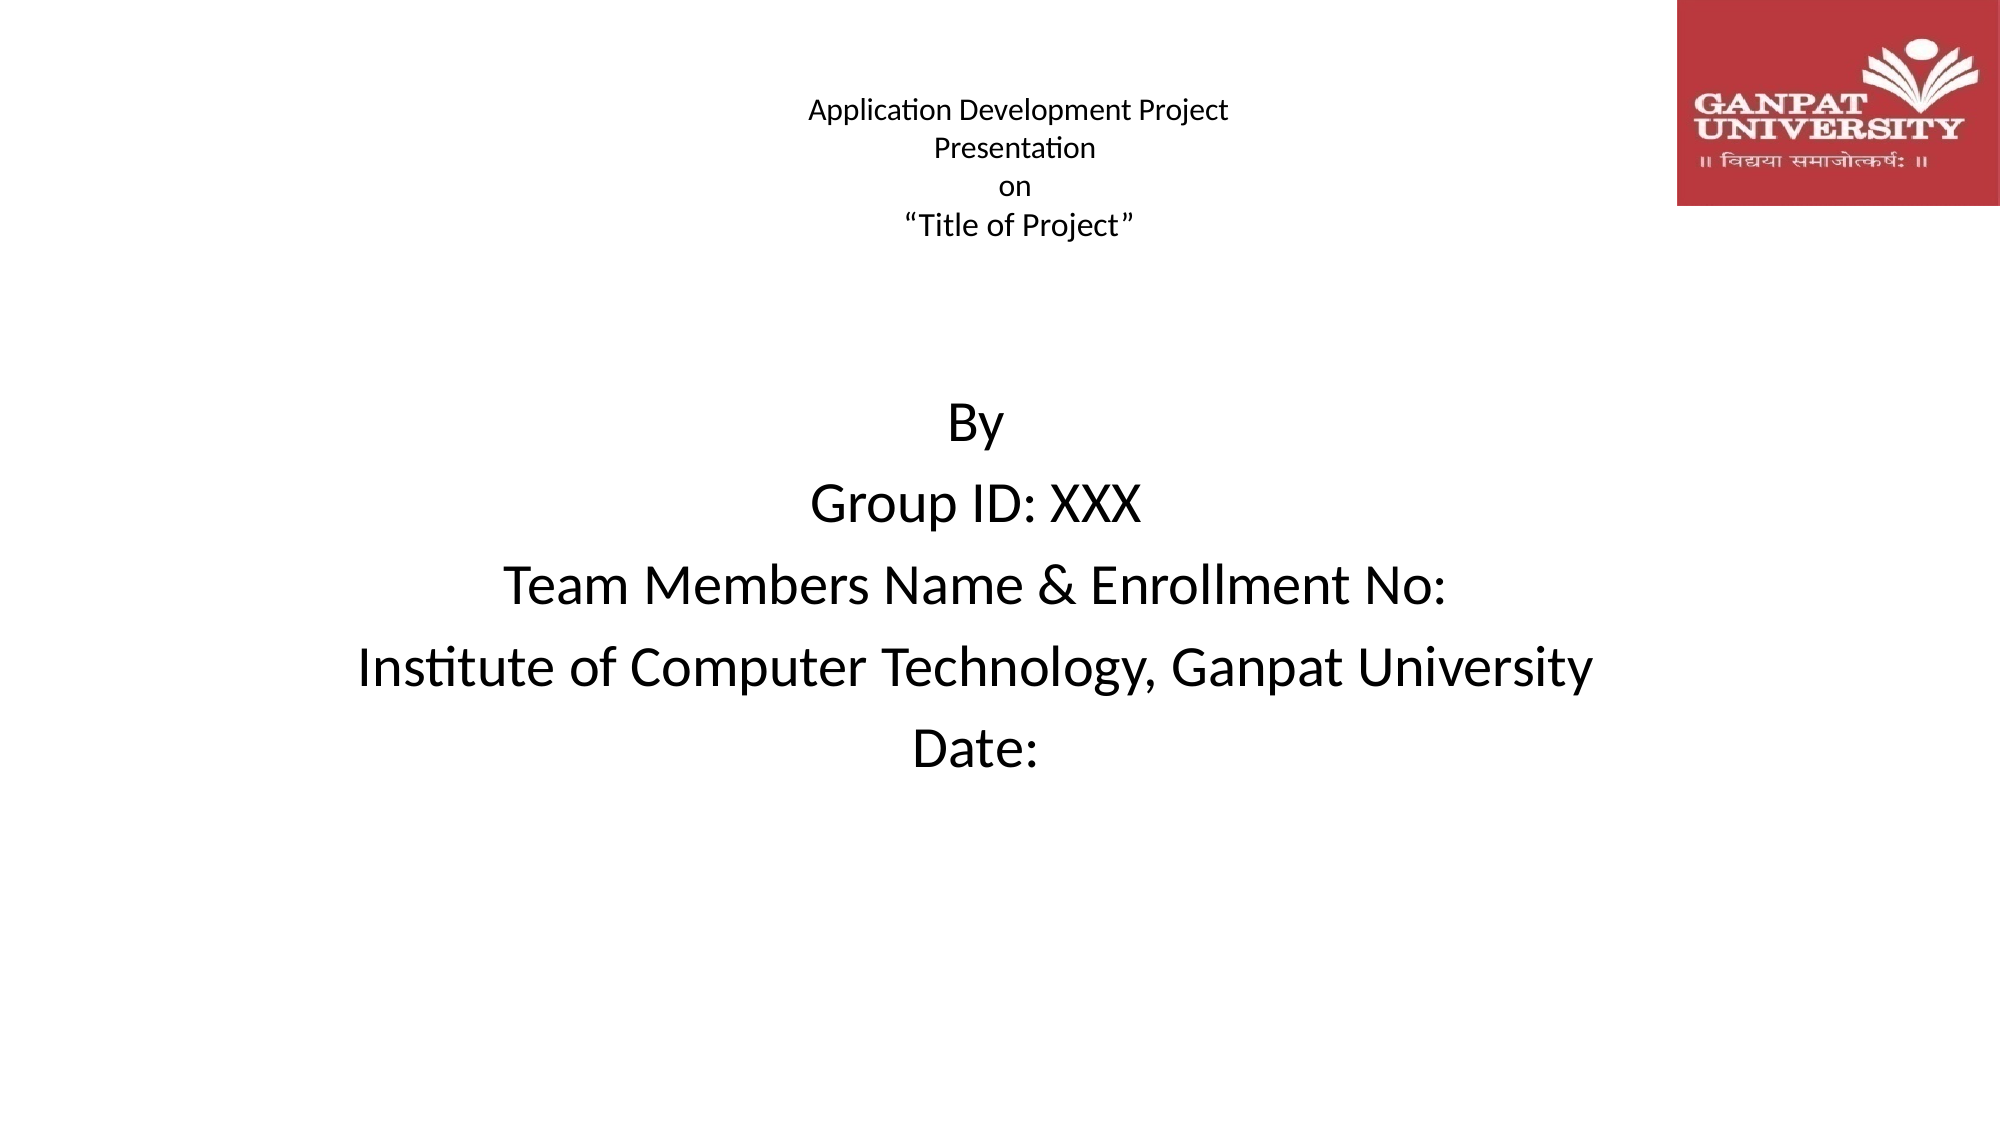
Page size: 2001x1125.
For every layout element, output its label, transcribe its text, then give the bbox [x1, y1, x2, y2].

title Application Development Project Presentation on “Title of Project” [77, 25, 1961, 293]
picture [1677, 0, 2000, 206]
subtitle By Group ID: XXX Team Members Name & Enrollment No: Institute of Computer Technology, Ganpat University Date: [42, 375, 1910, 1125]
